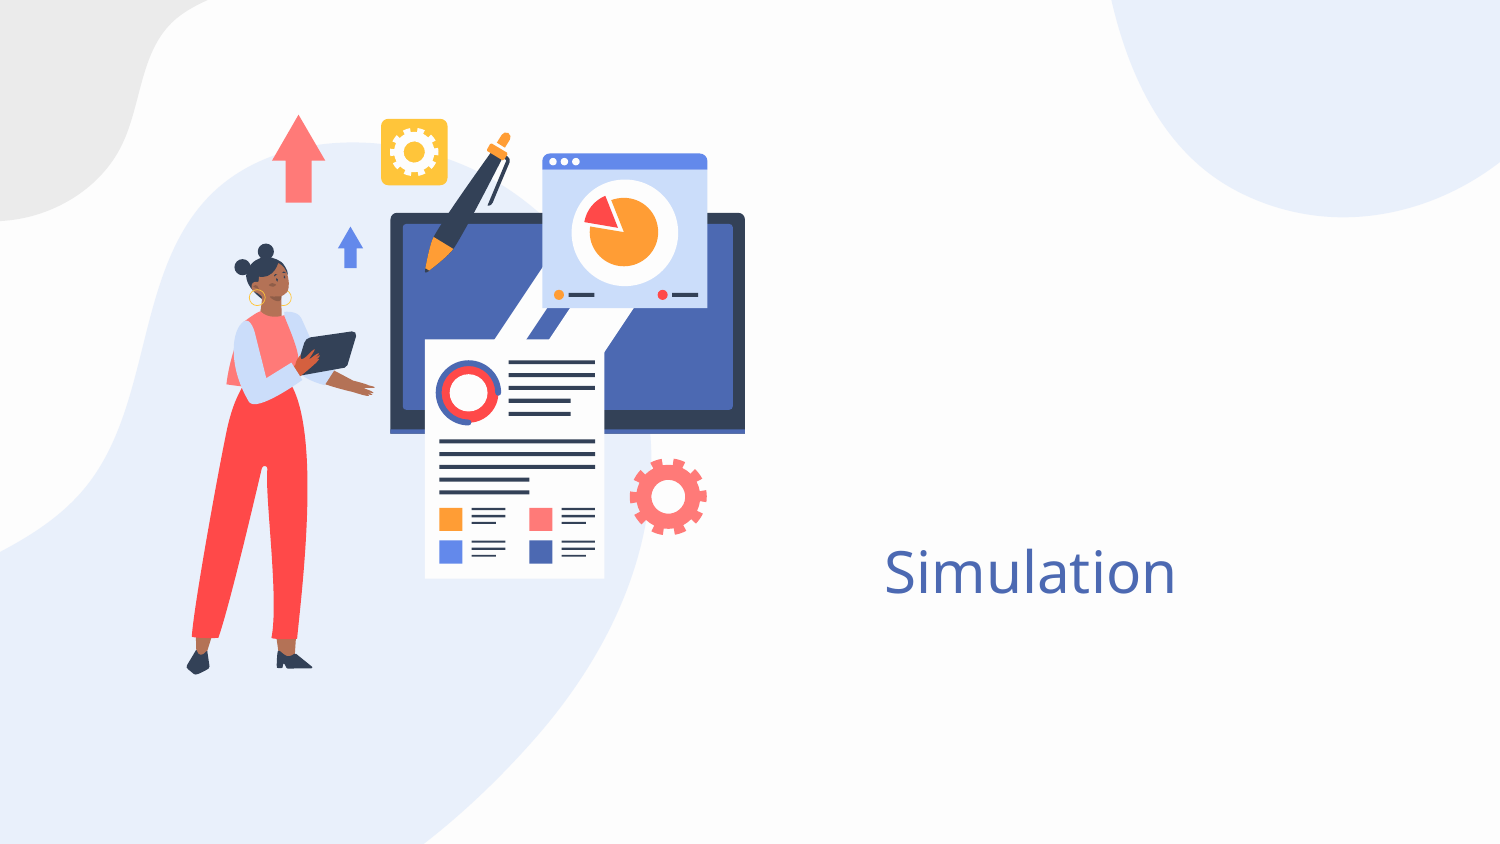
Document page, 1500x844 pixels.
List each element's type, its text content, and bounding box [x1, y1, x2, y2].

title Simulation [869, 443, 1383, 621]
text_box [186, 114, 747, 675]
